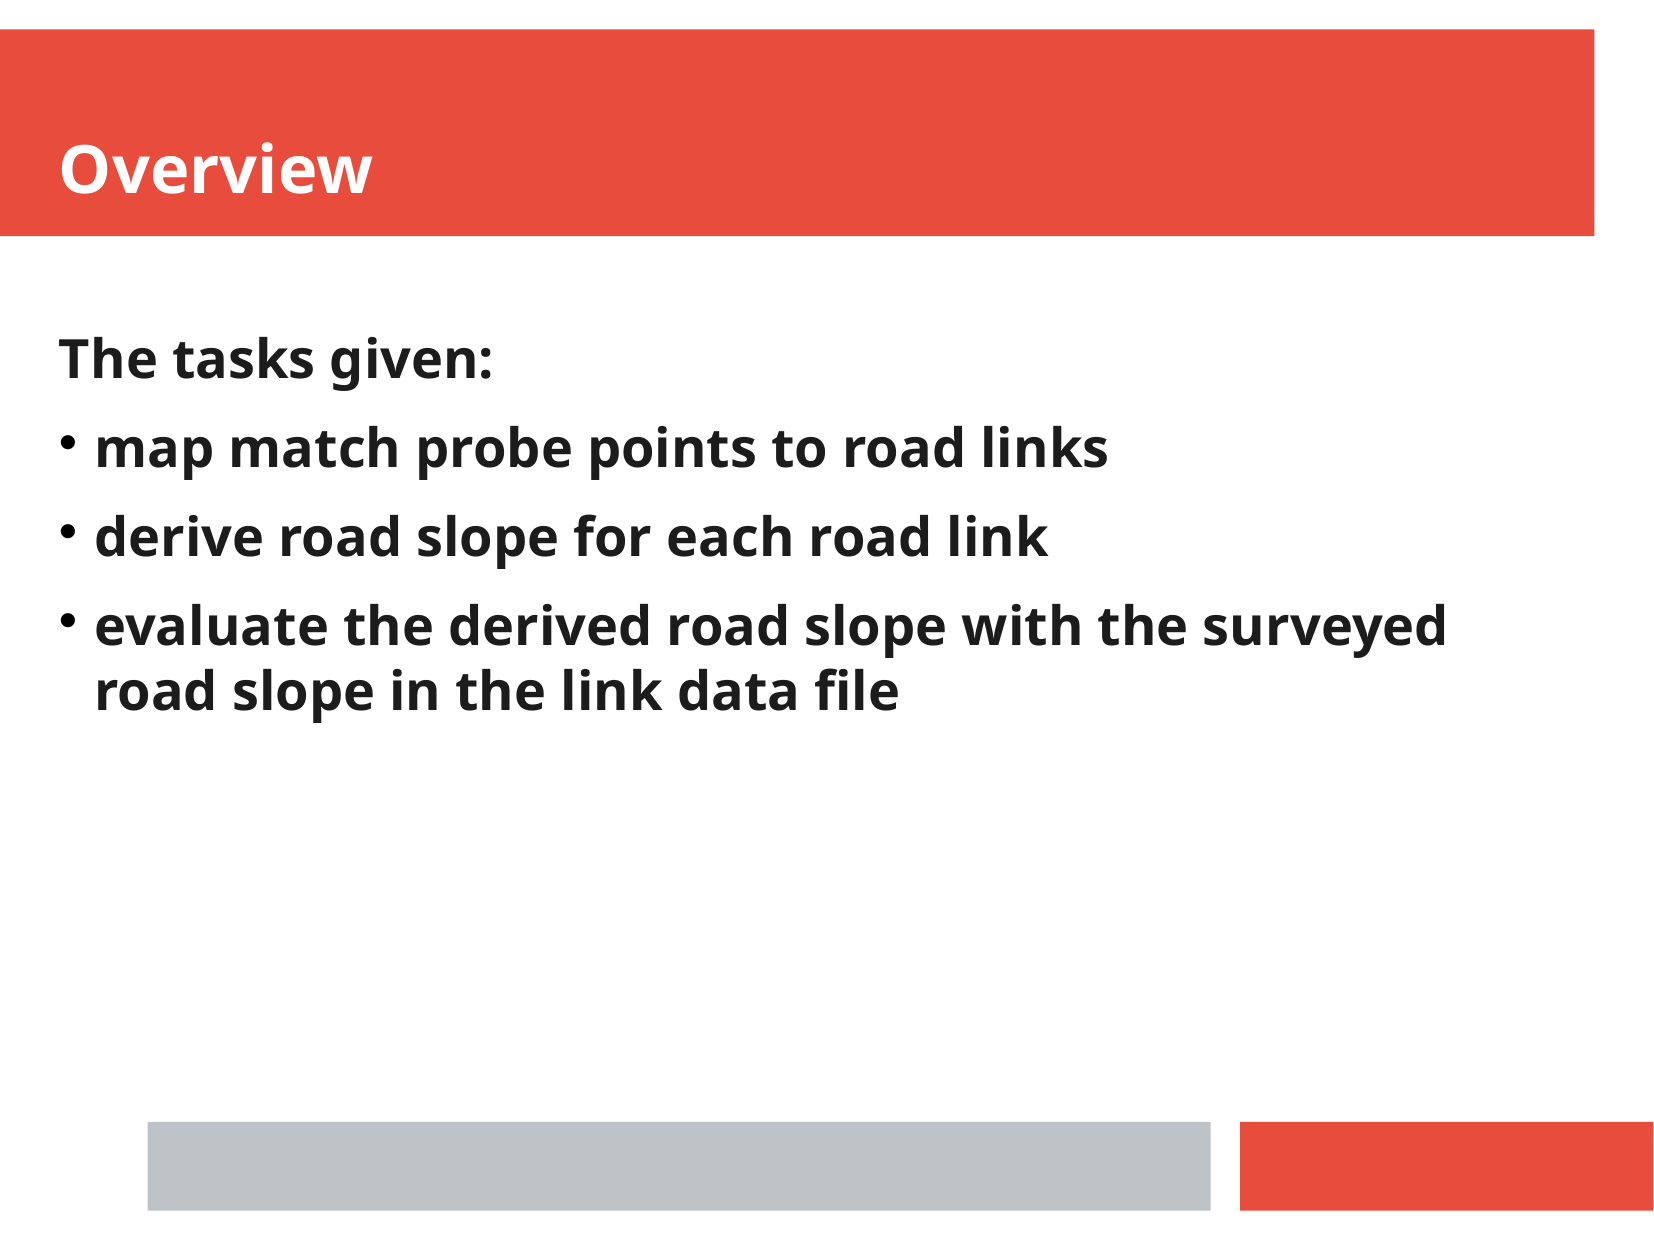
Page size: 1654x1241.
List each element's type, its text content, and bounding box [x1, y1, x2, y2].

text_box The tasks given: map match probe points to road links derive road slope for each road link evaluate the derived road slope with the surveyed road slope in the link data file [58, 324, 1565, 1093]
text_box Overview [58, 58, 1595, 207]
